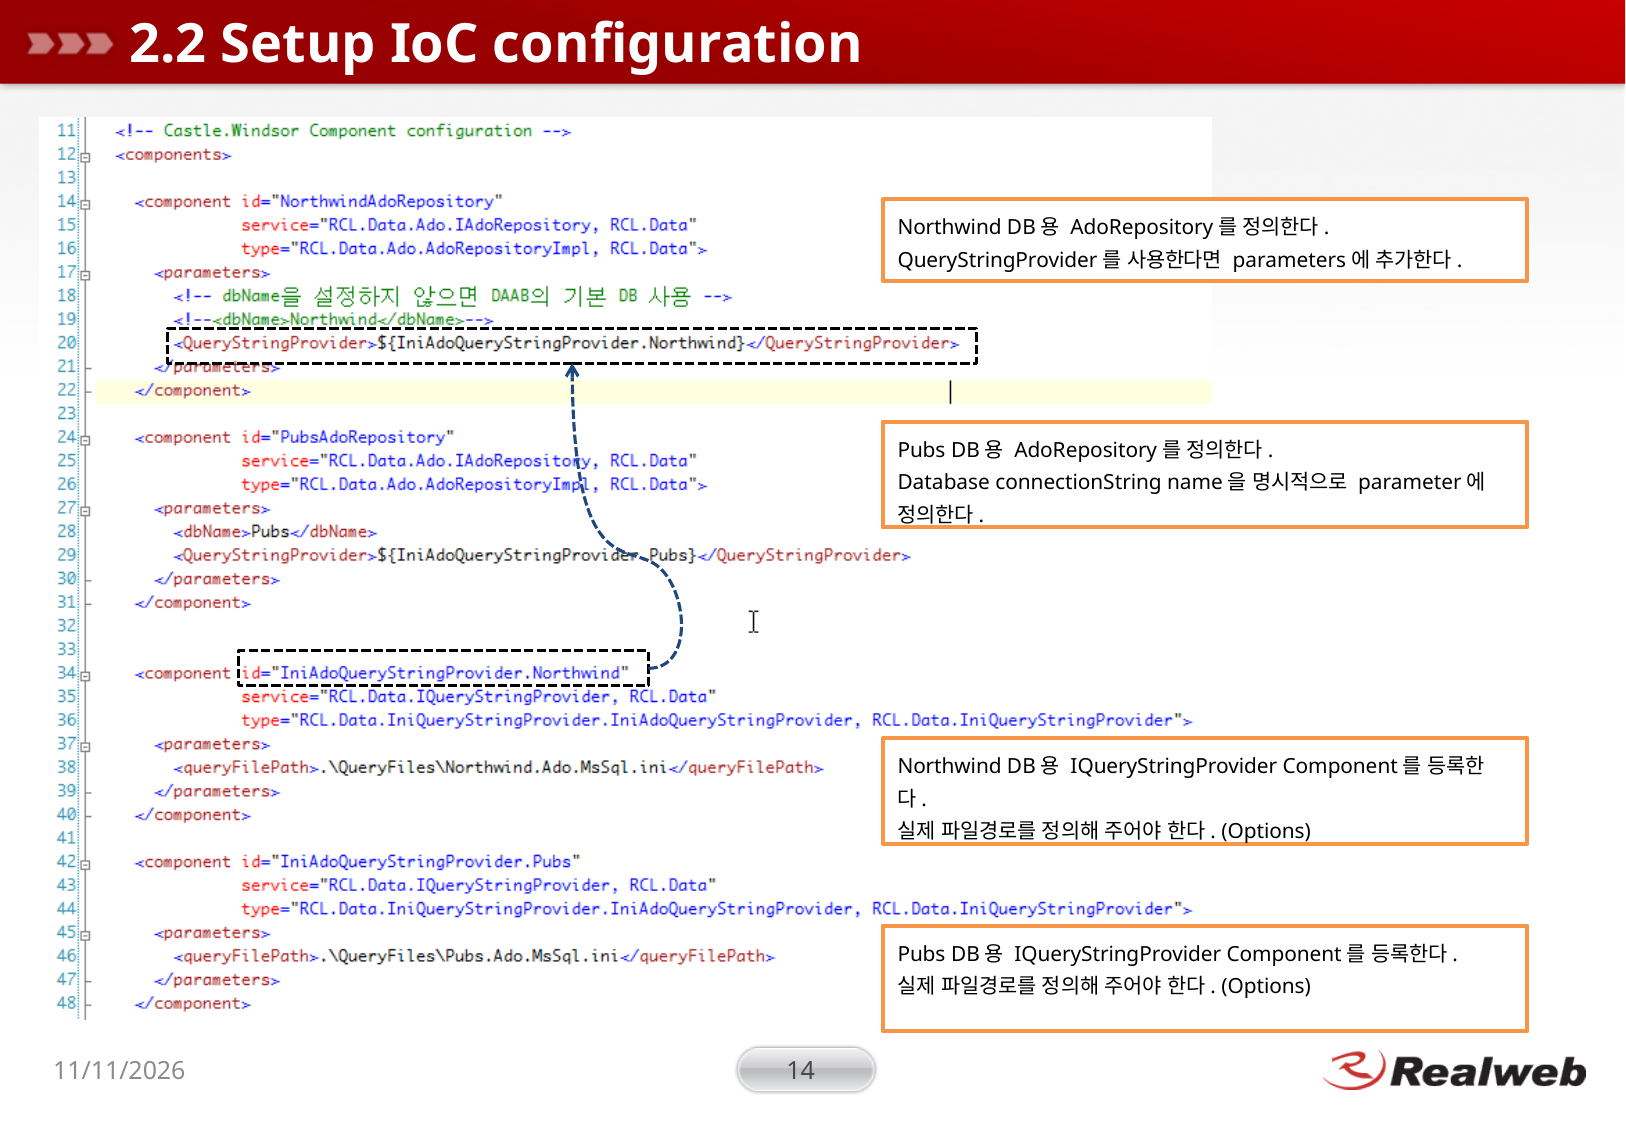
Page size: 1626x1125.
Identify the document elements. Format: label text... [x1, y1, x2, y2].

slide_number 14 [611, 1041, 991, 1102]
picture [0, 0, 1626, 1125]
text_box Pubs DB용 AdoRepository를 정의한다. Database connectionString name을 명시적으로 parameter에 정의한다. [1217, 420, 1529, 529]
text_box Northwind DB용 AdoRepository를 정의한다. QueryStringProvider를 사용한다면 parameters에 추가한다. [1217, 197, 1529, 283]
title 2.2 Setup IoC configuration [114, 0, 1486, 83]
text_box Northwind DB용 IQueryStringProvider Component를 등록한다. 실제 파일경로를 정의해 주어야 한다. (Options) [1217, 736, 1529, 846]
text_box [571, 362, 649, 669]
text_box Pubs DB용 IQueryStringProvider Component를 등록한다. 실제 파일경로를 정의해 주어야 한다. (Options) [881, 924, 1529, 1033]
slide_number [38, 1041, 229, 1102]
